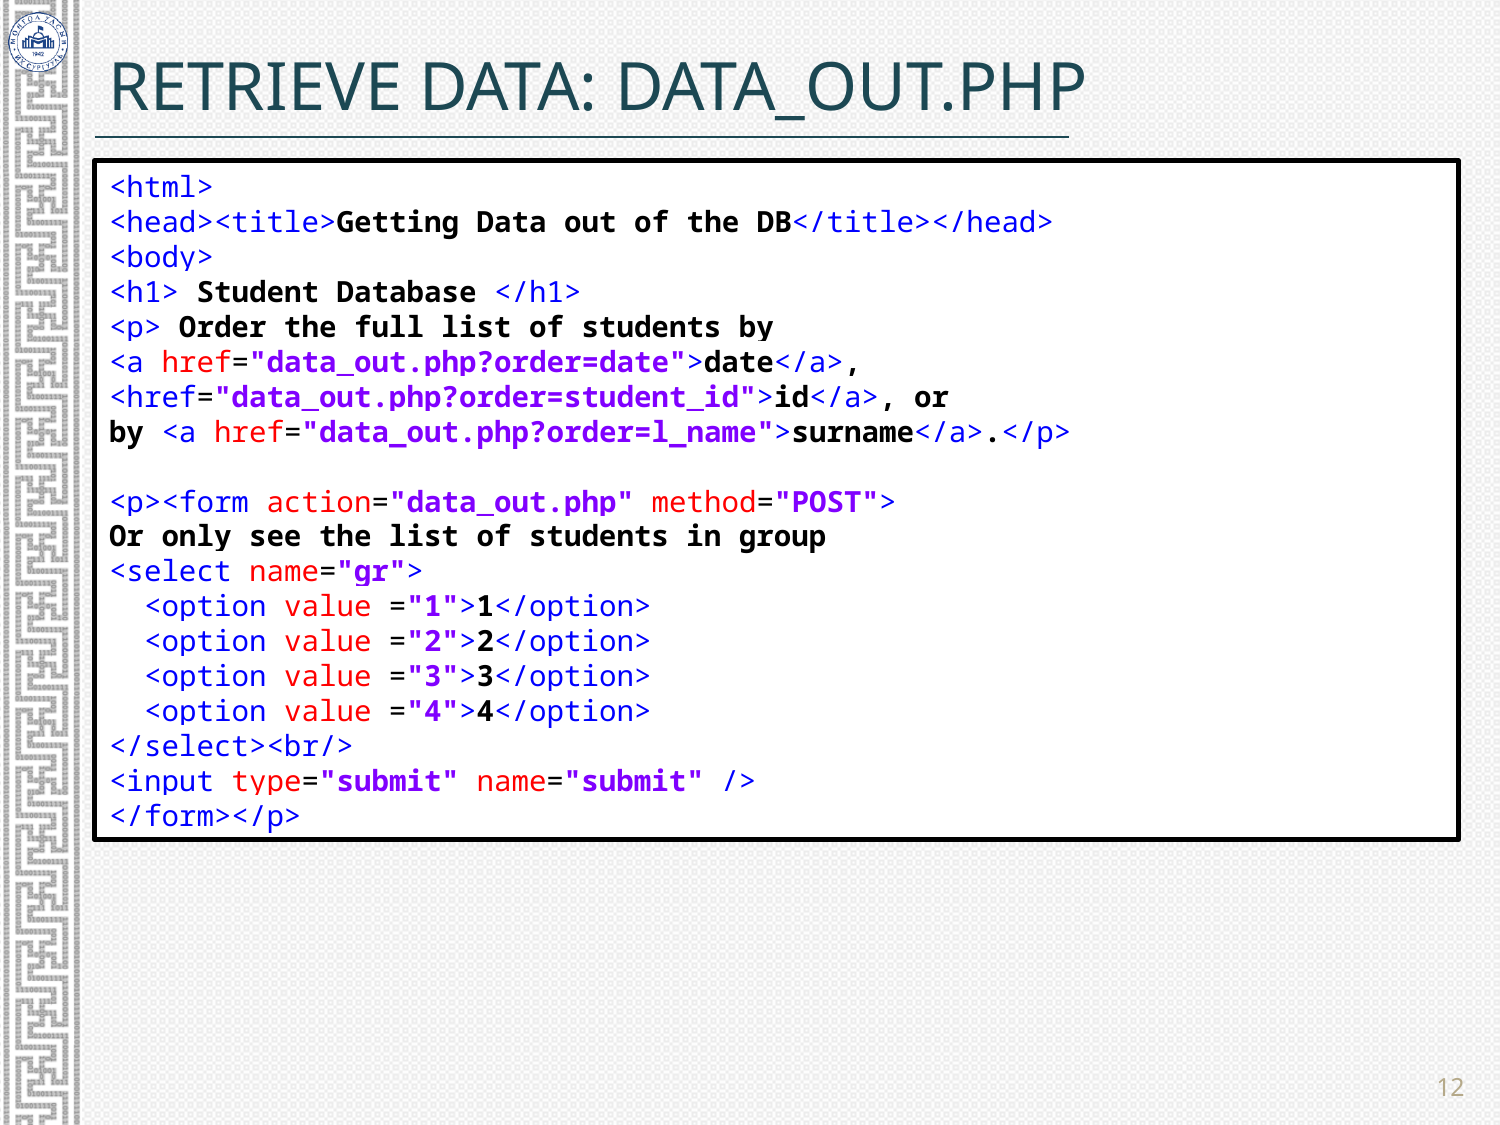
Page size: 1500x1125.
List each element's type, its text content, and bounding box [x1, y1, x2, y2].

slide_number 12 [1413, 1066, 1488, 1113]
picture [1, 0, 82, 1125]
title Retrieve data: data_out.php [93, 41, 1477, 126]
text_box <html> <head><title>Getting Data out of the DB</title></head> <body> <h1> Student Database </h1> <p> Order the full list of students by <a href="data_out.php?order=date">date</a>, <href="data_out.php?order=student_id">id</a>, or by <a href="data_out.php?order=l_name">surname</a>.</p> <p><form action="data_out.php" method="POST"> Or only see the list of students in group <select name="gr"> <option value ="1">1</option> <option value ="2">2</option> <option value ="3">3</option> <option value ="4">4</option> </select><br/> <input type="submit" name="submit" /> </form></p> [94, 160, 1459, 840]
